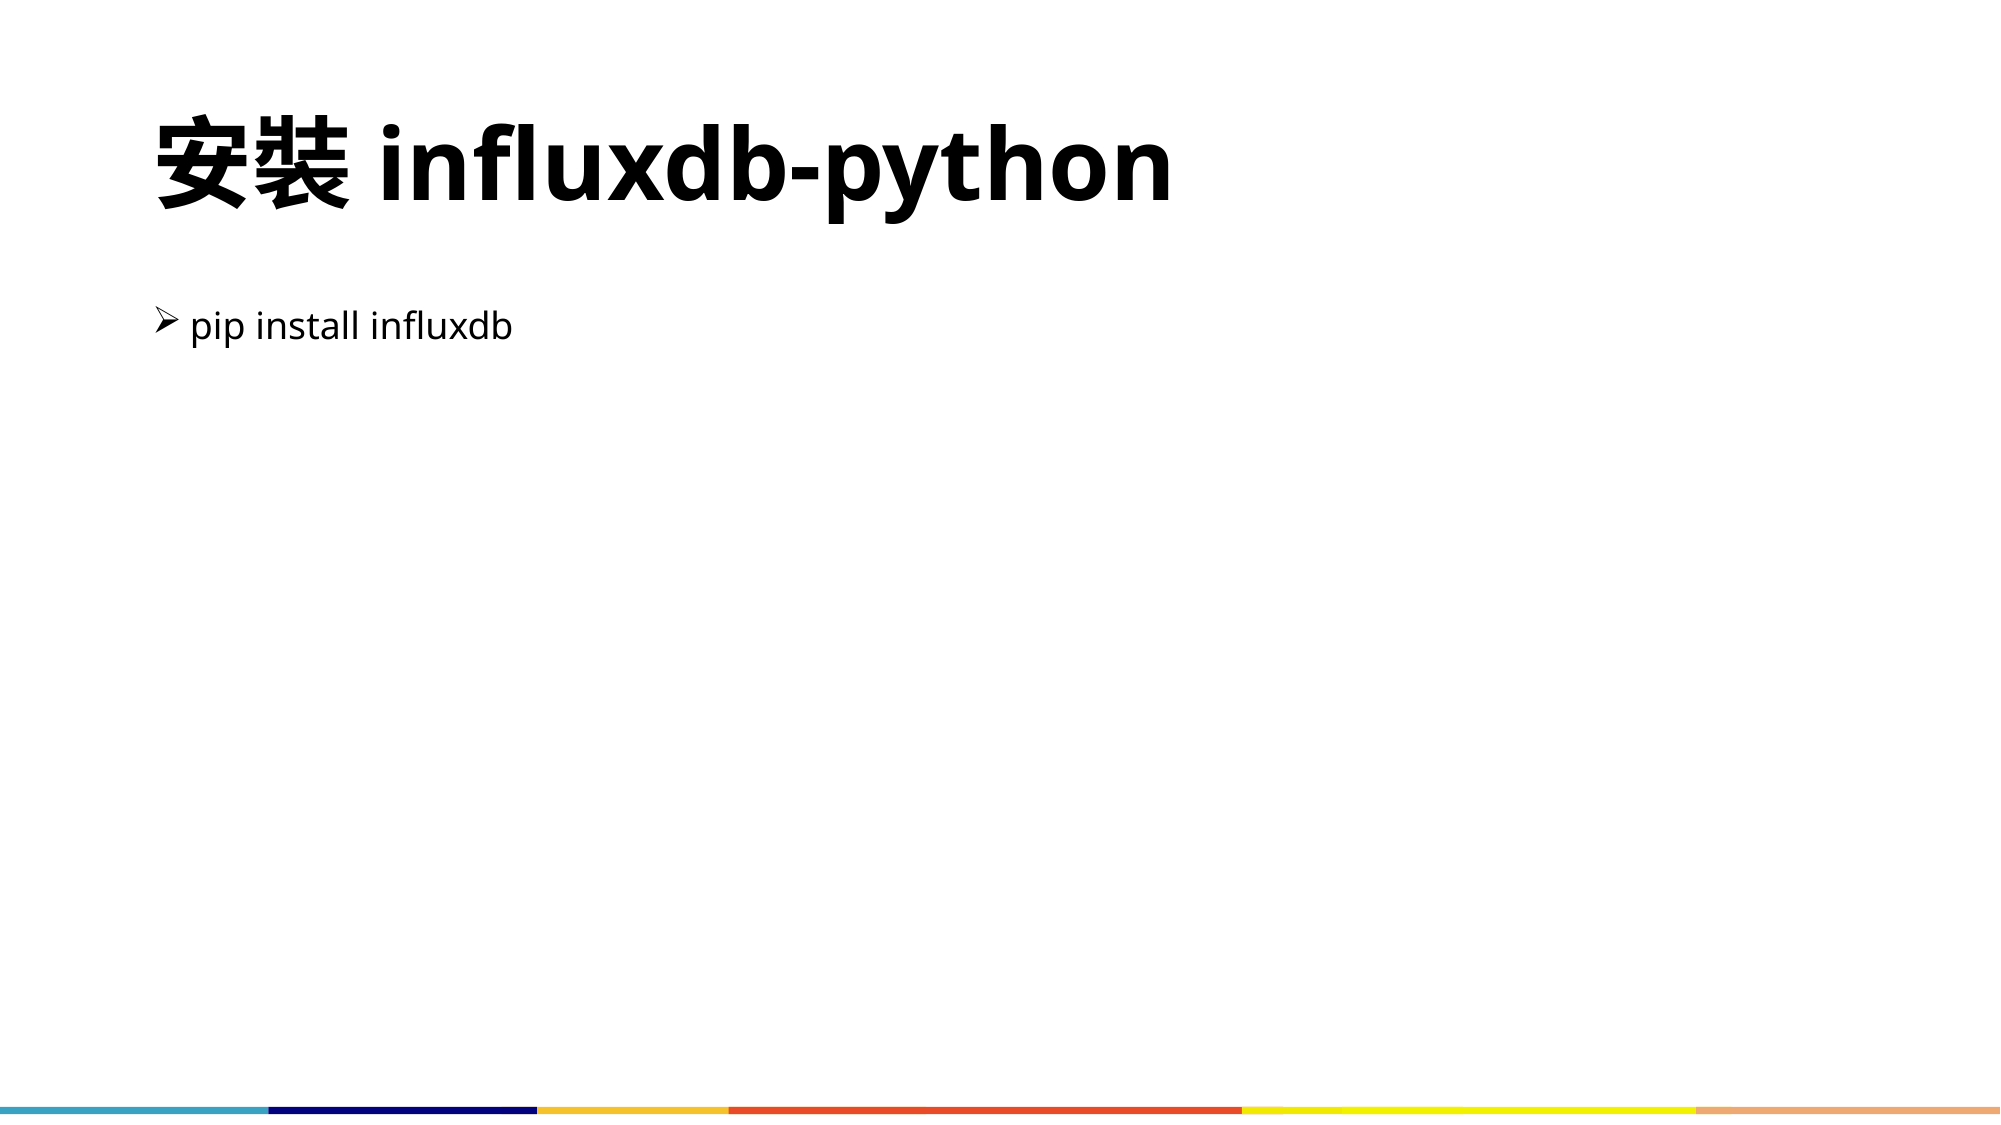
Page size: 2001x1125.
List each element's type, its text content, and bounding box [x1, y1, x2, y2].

list pip install influxdb [137, 299, 1863, 1014]
title 安裝influxdb-python [137, 59, 1863, 278]
